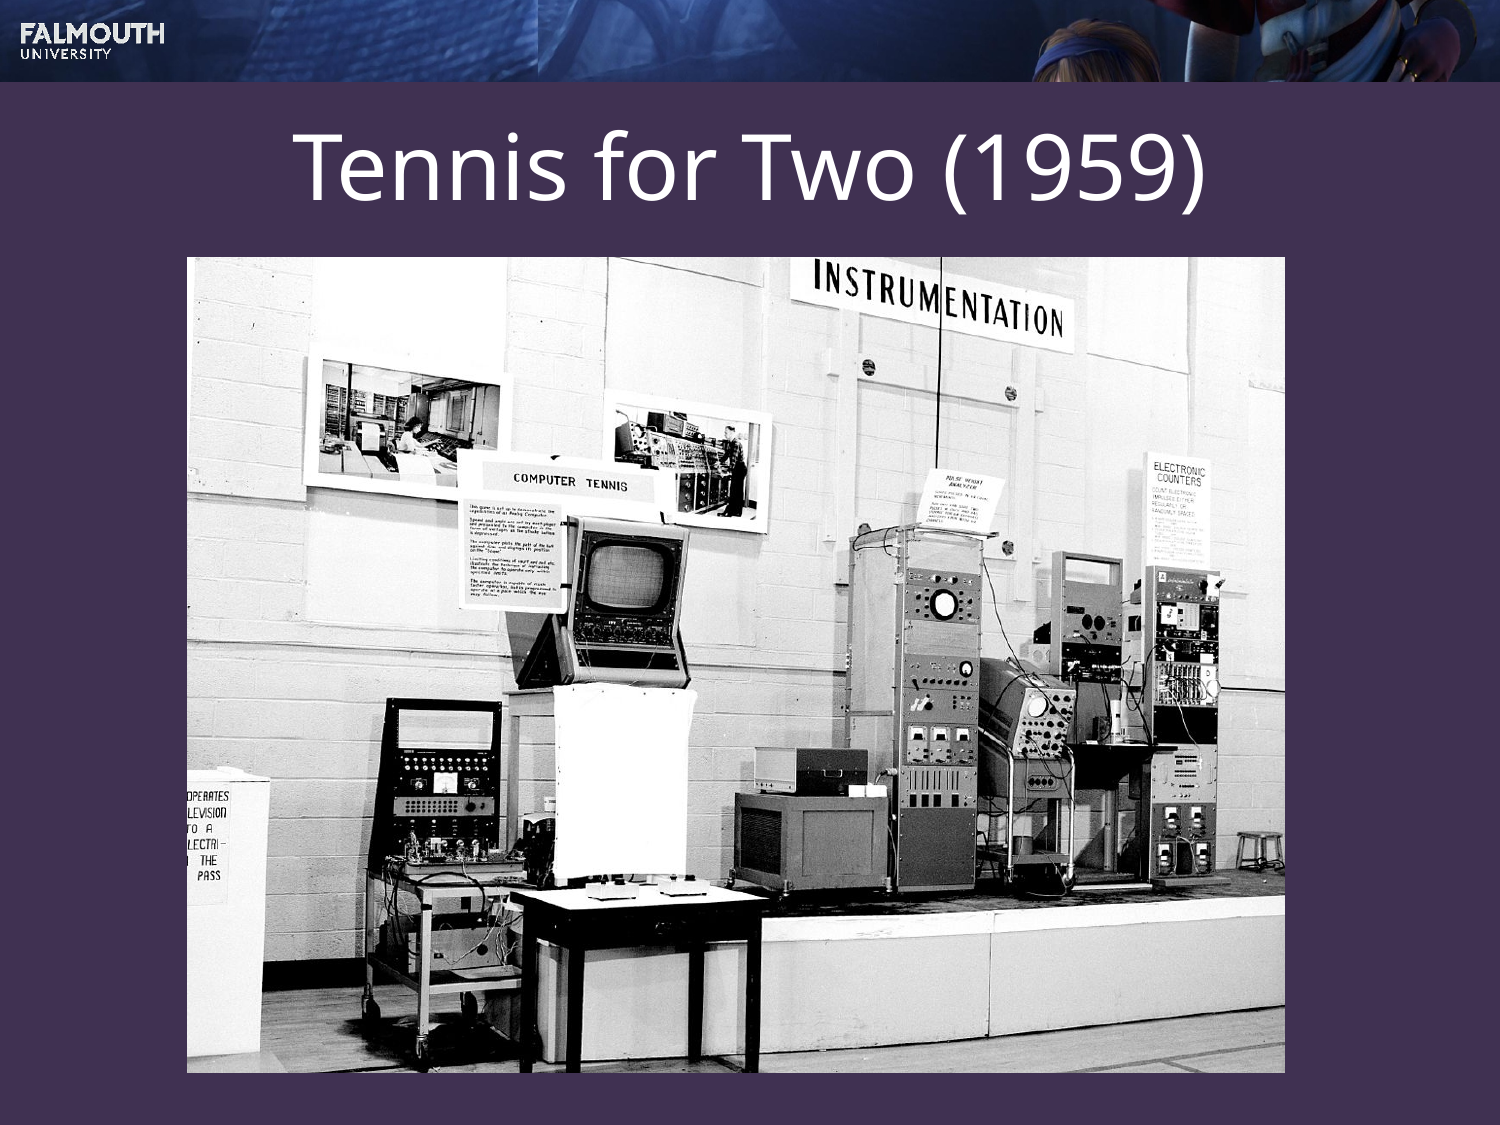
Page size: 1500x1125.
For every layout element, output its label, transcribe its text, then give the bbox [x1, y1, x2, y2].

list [187, 257, 1285, 1074]
picture [0, 0, 1500, 82]
title Tennis for Two (1959) [75, 70, 1425, 258]
